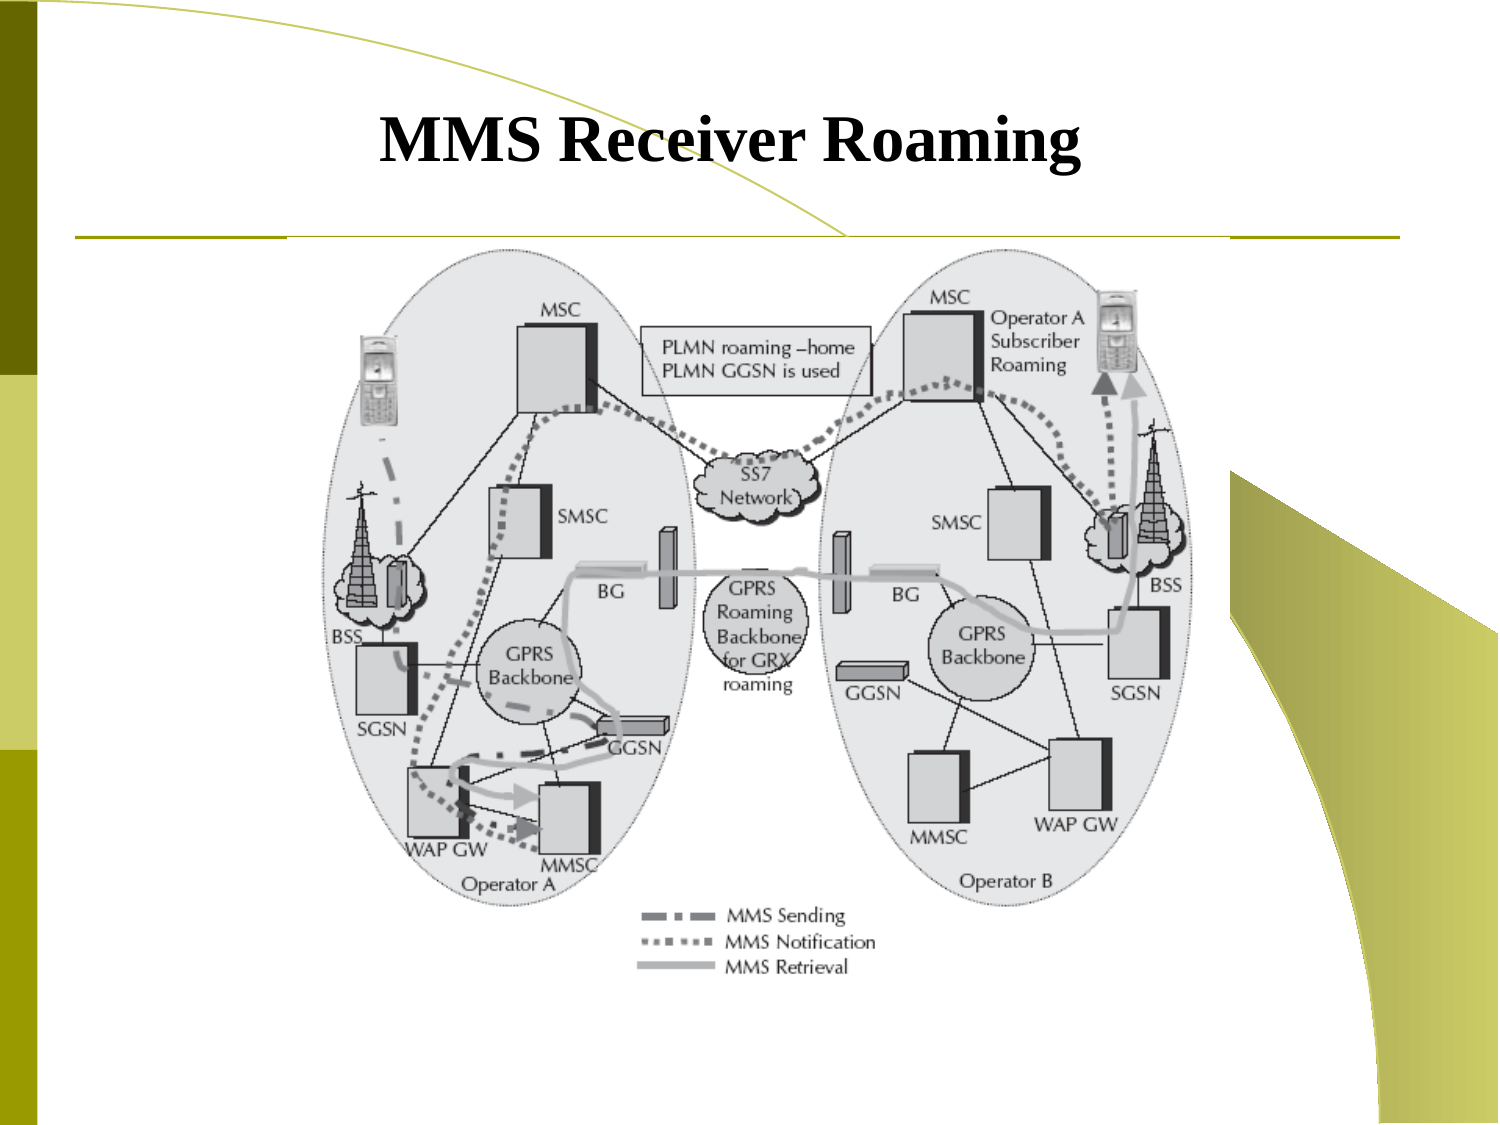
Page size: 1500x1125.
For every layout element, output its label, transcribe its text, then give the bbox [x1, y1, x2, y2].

picture [287, 237, 1230, 985]
text_box MMS Receiver Roaming [62, 87, 1400, 183]
